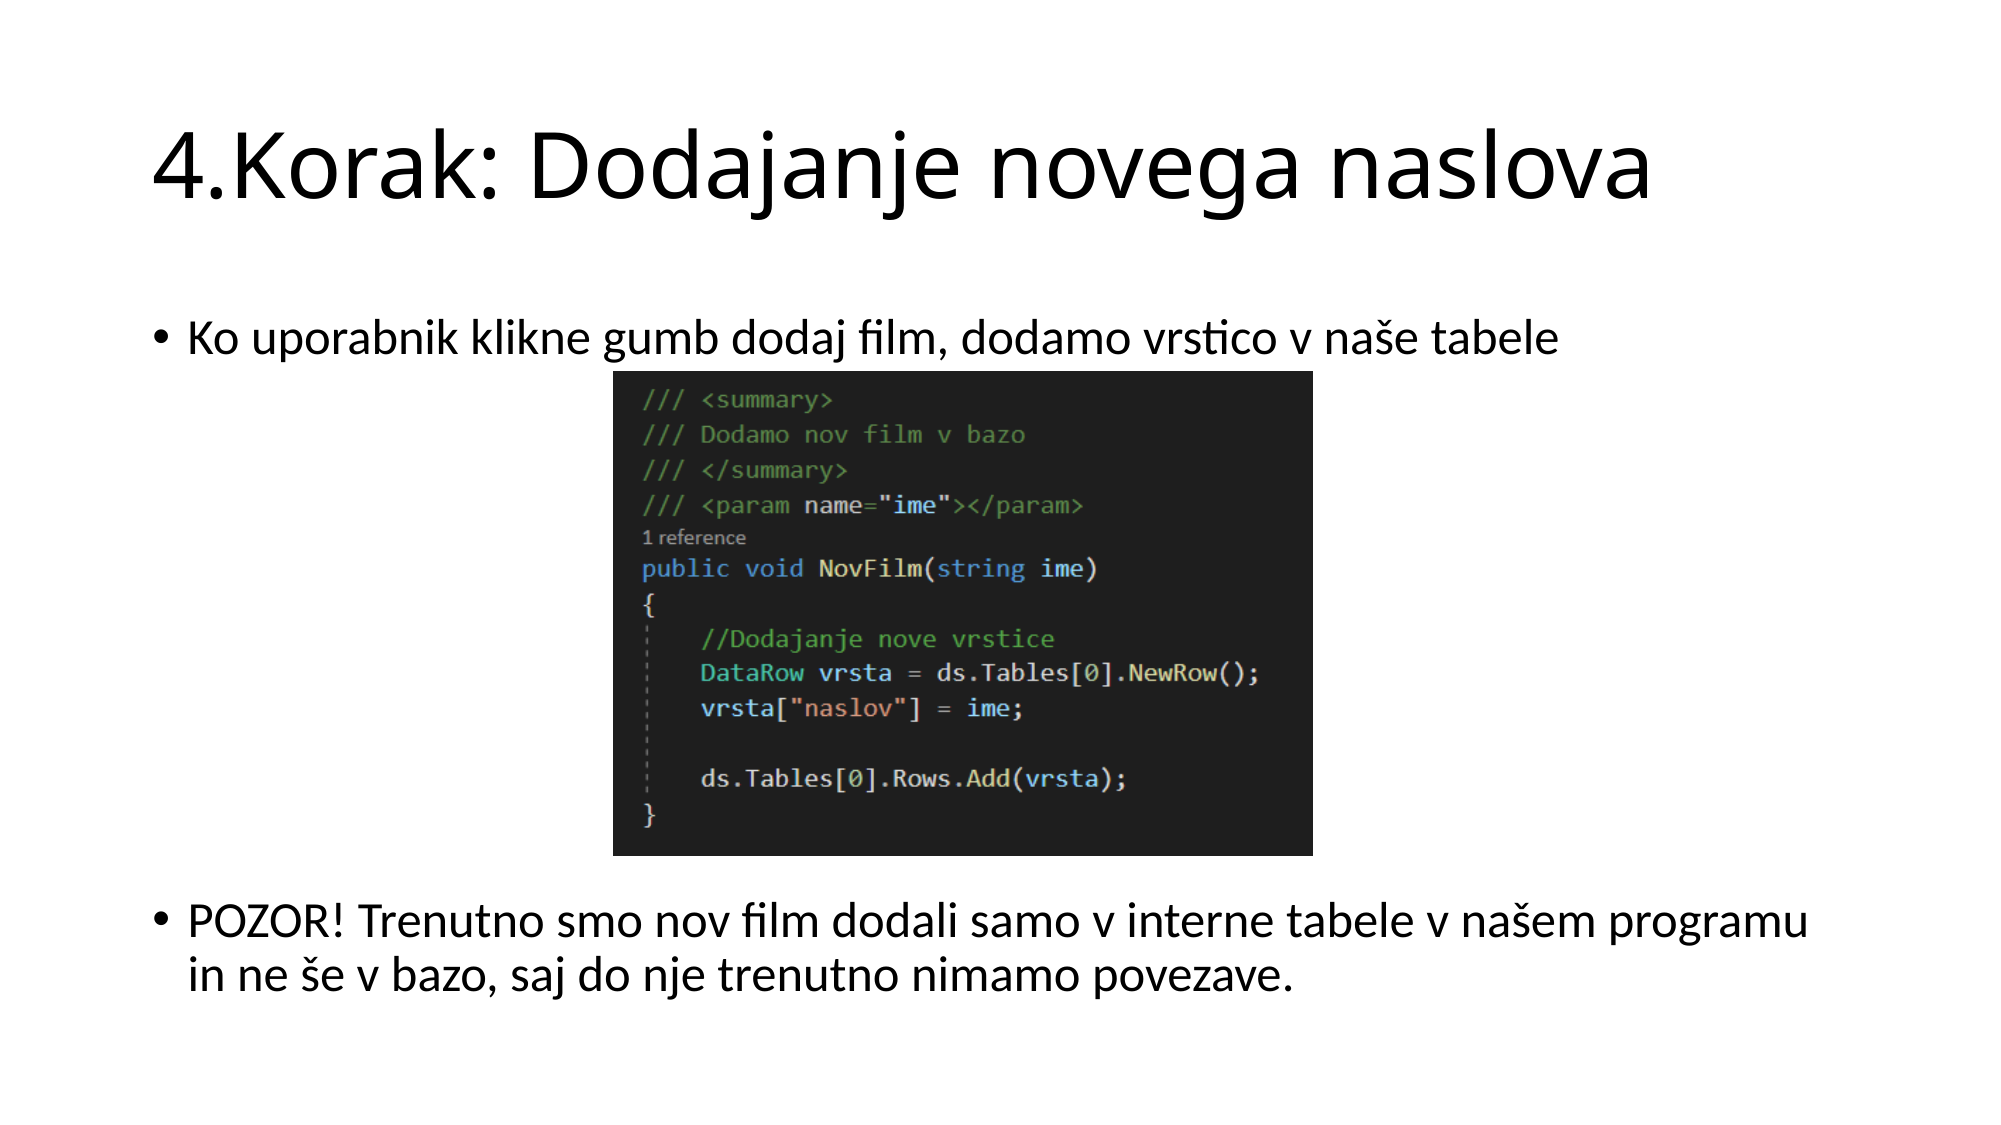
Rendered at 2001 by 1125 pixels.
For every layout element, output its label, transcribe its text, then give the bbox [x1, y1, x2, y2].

picture [613, 371, 1313, 856]
list Ko uporabnik klikne gumb dodaj film, dodamo vrstico v naše tabele POZOR! Trenutno smo nov film dodali samo v interne tabele v našem programu in ne še v bazo, saj do nje trenutno nimamo povezave. [137, 303, 1863, 1018]
title 4.Korak: Dodajanje novega naslova [137, 59, 1863, 278]
